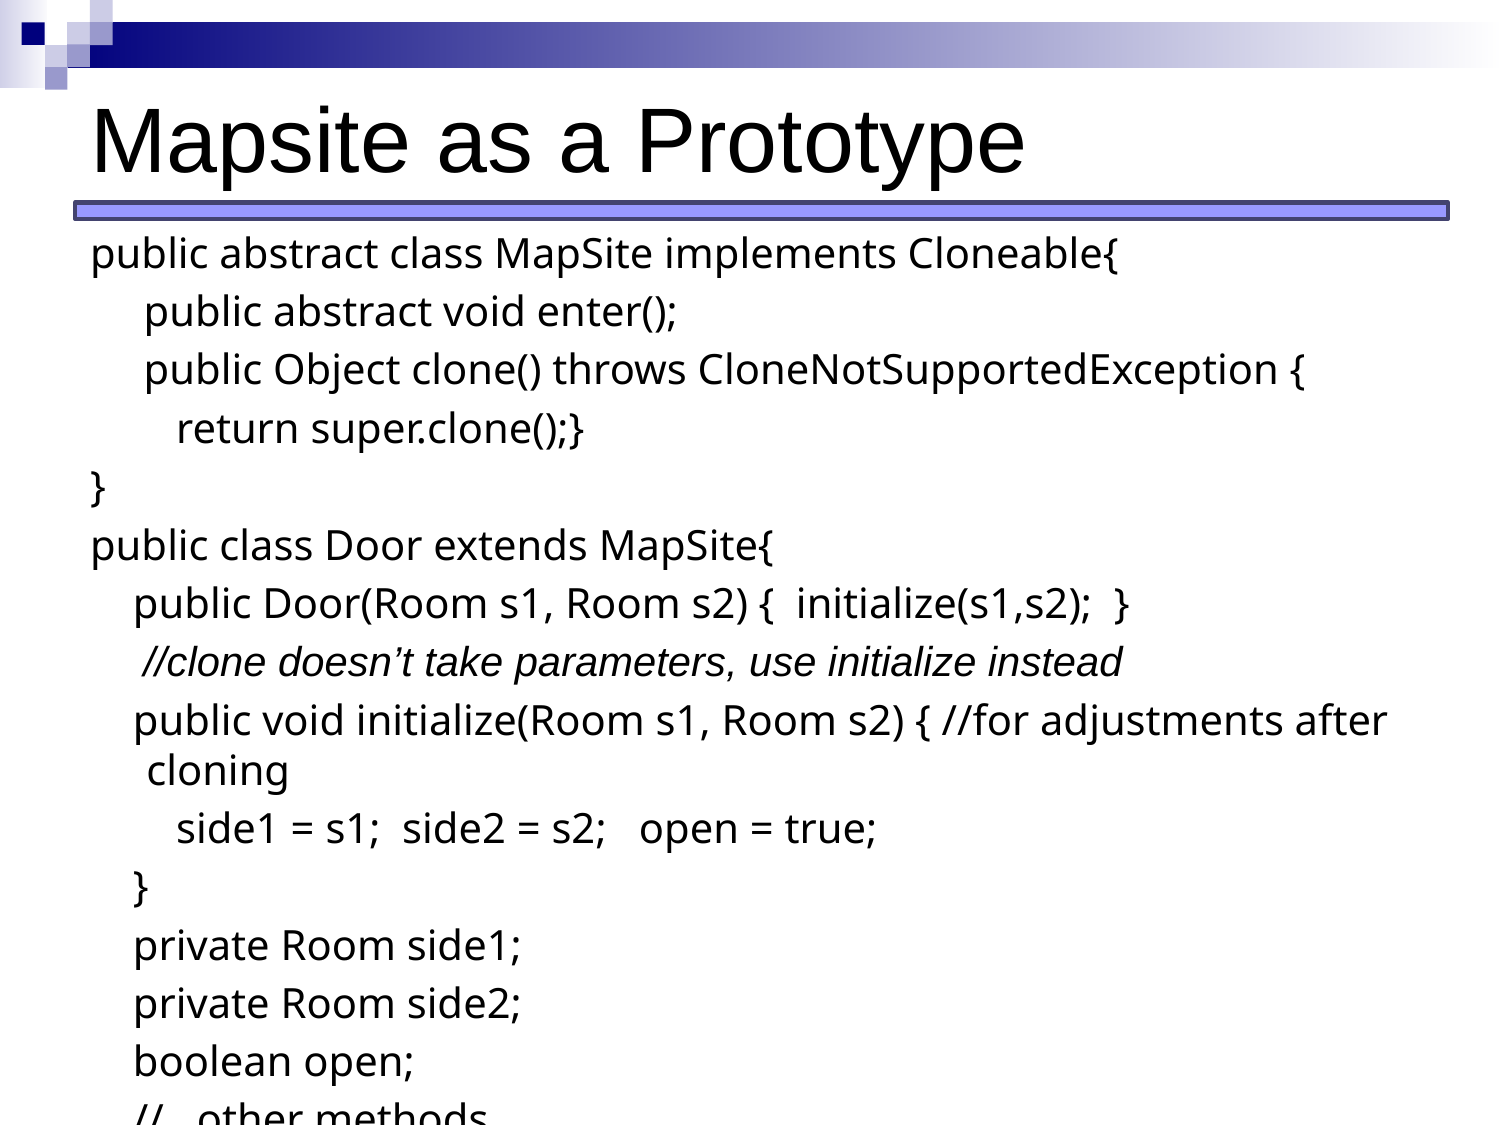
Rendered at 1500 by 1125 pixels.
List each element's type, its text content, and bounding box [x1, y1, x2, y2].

title Mapsite as a Prototype [75, 22, 1425, 219]
list public abstract class MapSite implements Cloneable{ public abstract void enter(); public Object clone() throws CloneNotSupportedException { return super.clone();} } public class Door extends MapSite{ public Door(Room s1, Room s2) { initialize(s1,s2); } //clone doesn’t take parameters, use initialize instead public void initialize(Room s1, Room s2) { //for adjustments after cloning side1 = s1; side2 = s2; open = true; } private Room side1; private Room side2; boolean open; //…other methods } [75, 219, 1425, 963]
